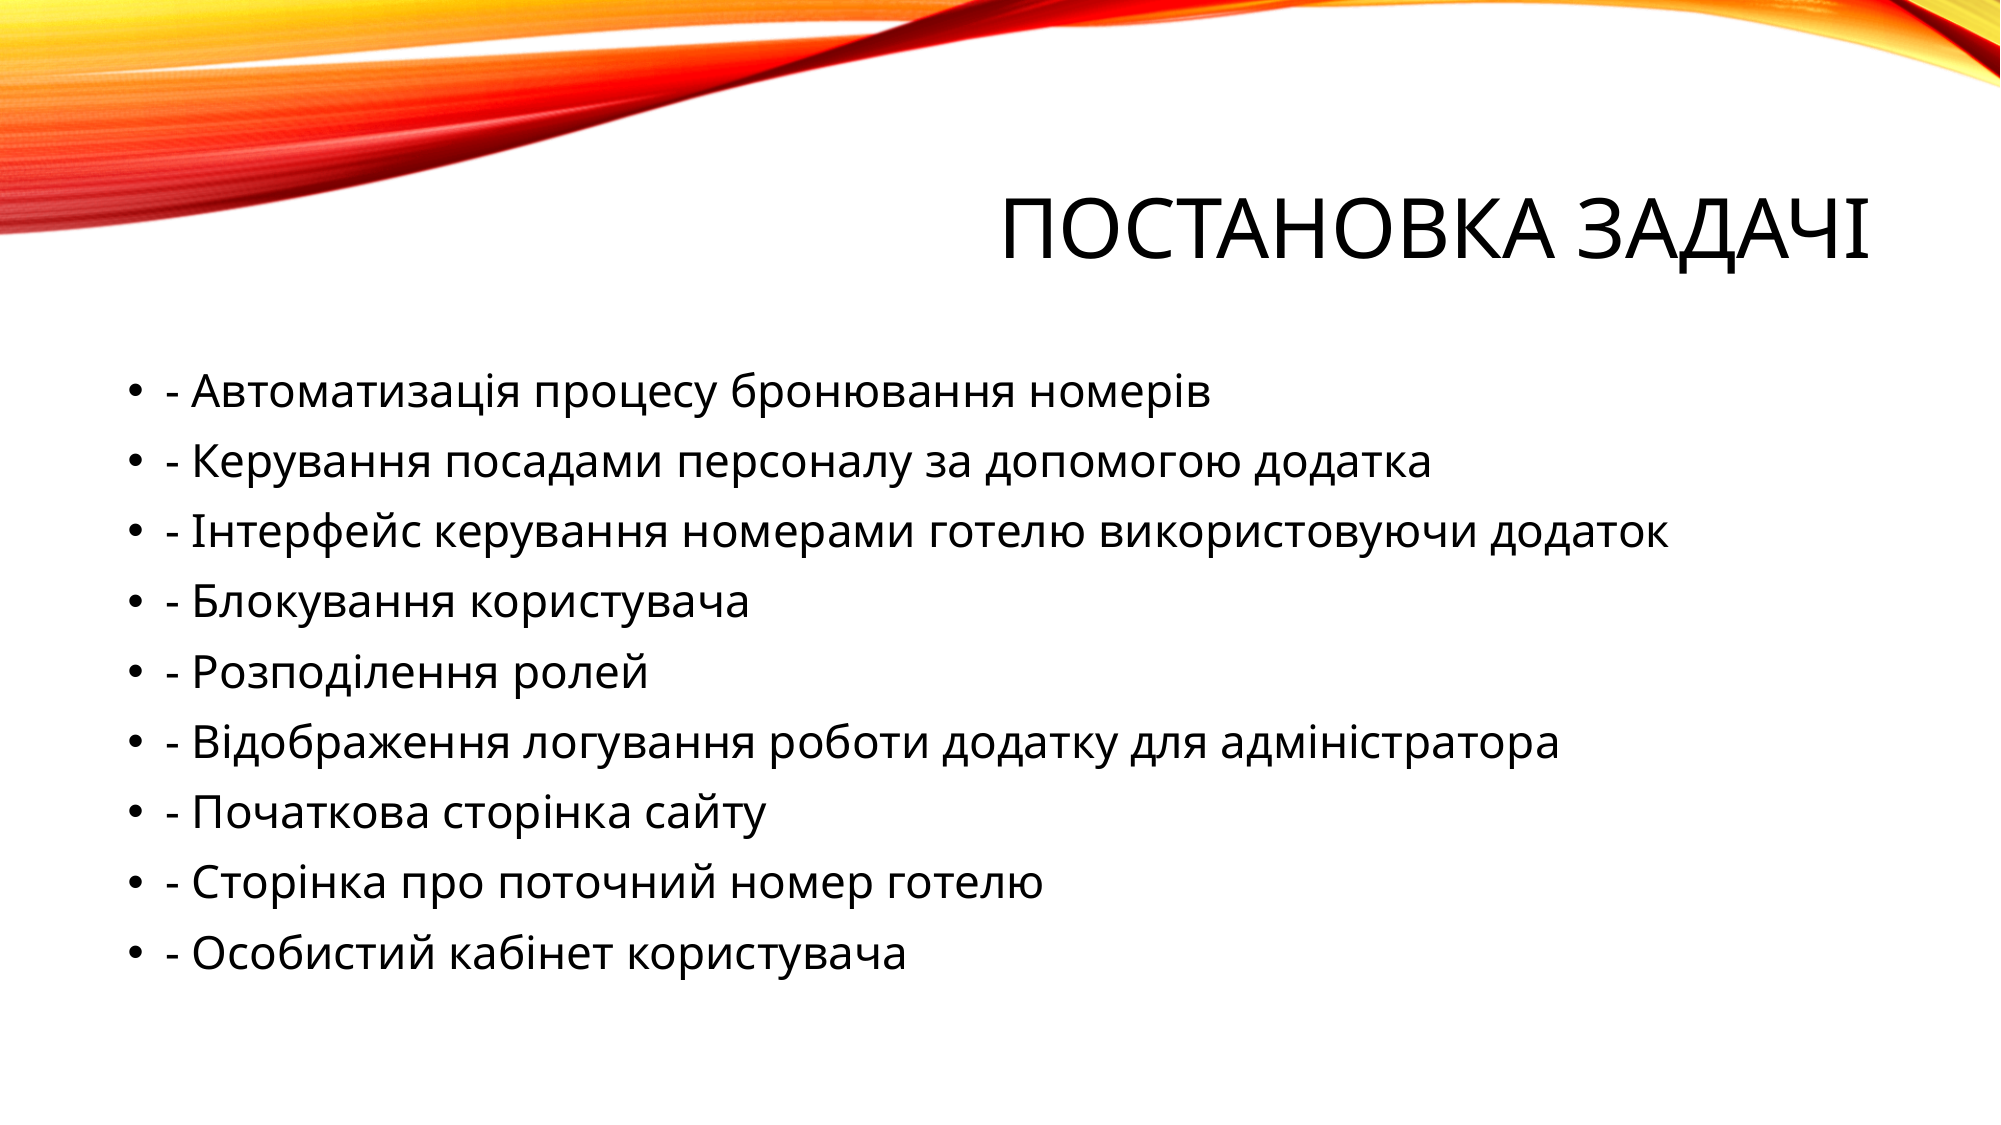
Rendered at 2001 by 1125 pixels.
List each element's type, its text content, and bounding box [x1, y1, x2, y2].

list - Автоматизація процесу бронювання номерів - Керування посадами персоналу за допомогою додатка - Інтерфейс керування номерами готелю використовуючи додаток - Блокування користувача - Розподілення ролей - Відображення логування роботи додатку для адміністратора - Початкова сторінка сайту - Сторінка про поточний номер готелю - Особистий кабінет користувача [112, 360, 1888, 1021]
picture [0, 0, 2000, 237]
title Постановка задачі [474, 125, 1888, 338]
